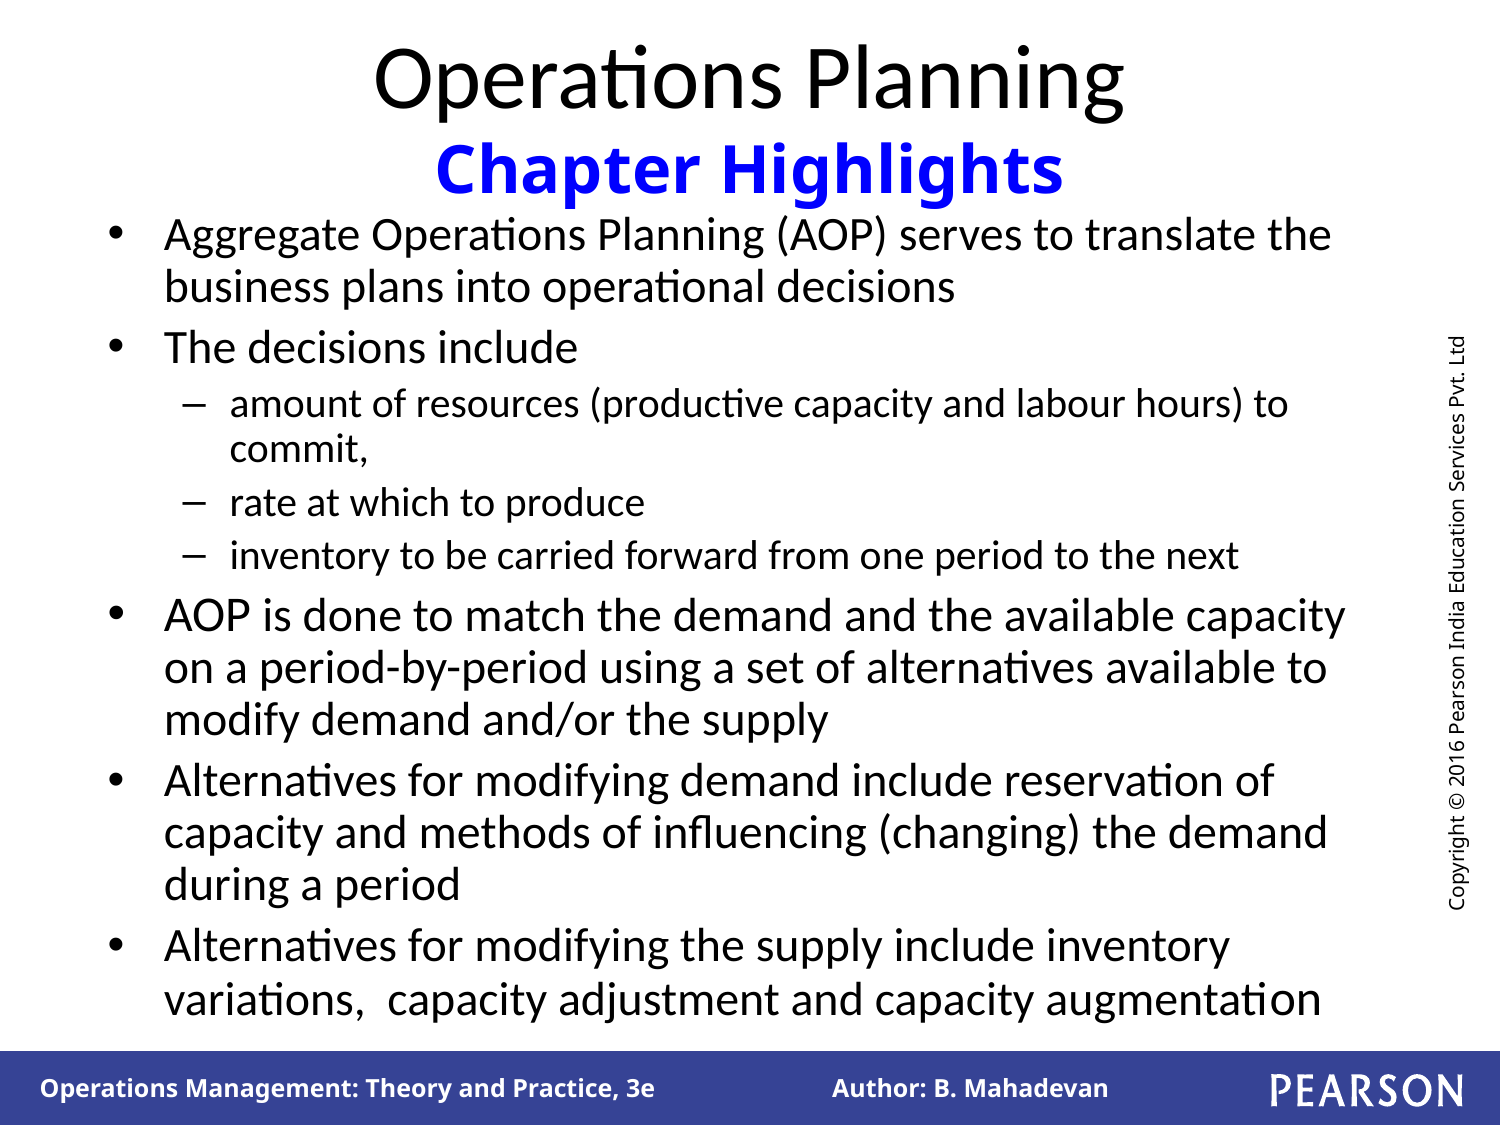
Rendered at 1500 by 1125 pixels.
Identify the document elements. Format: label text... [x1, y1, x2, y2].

title Operations Planning Chapter Highlights [75, 9, 1425, 197]
list Aggregate Operations Planning (AOP) serves to translate the business plans into operational decisions The decisions include amount of resources (productive capacity and labour hours) to commit, rate at which to produce inventory to be carried forward from one period to the next AOP is done to match the demand and the available capacity on a period-by-period using a set of alternatives available to modify demand and/or the supply Alternatives for modifying demand include reservation of capacity and methods of influencing (changing) the demand during a period Alternatives for modifying the supply include inventory variations, capacity adjustment and capacity augmentation [92, 201, 1406, 1002]
